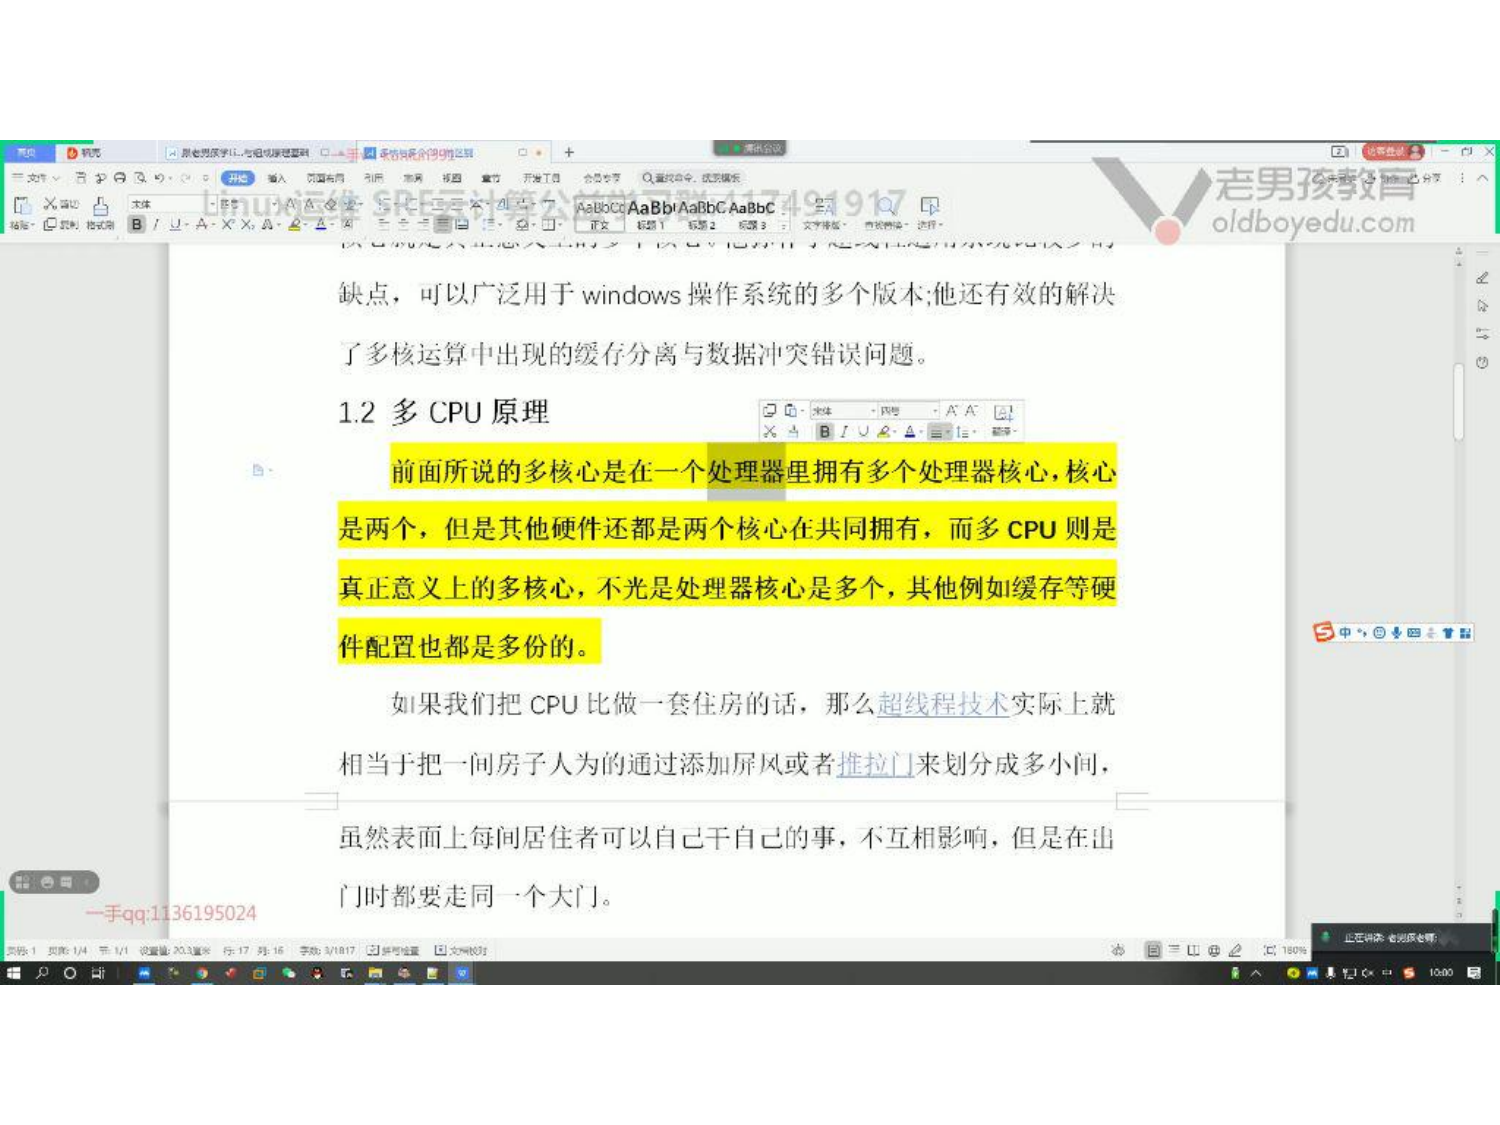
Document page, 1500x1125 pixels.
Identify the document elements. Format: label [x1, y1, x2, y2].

picture [0, 140, 1500, 985]
